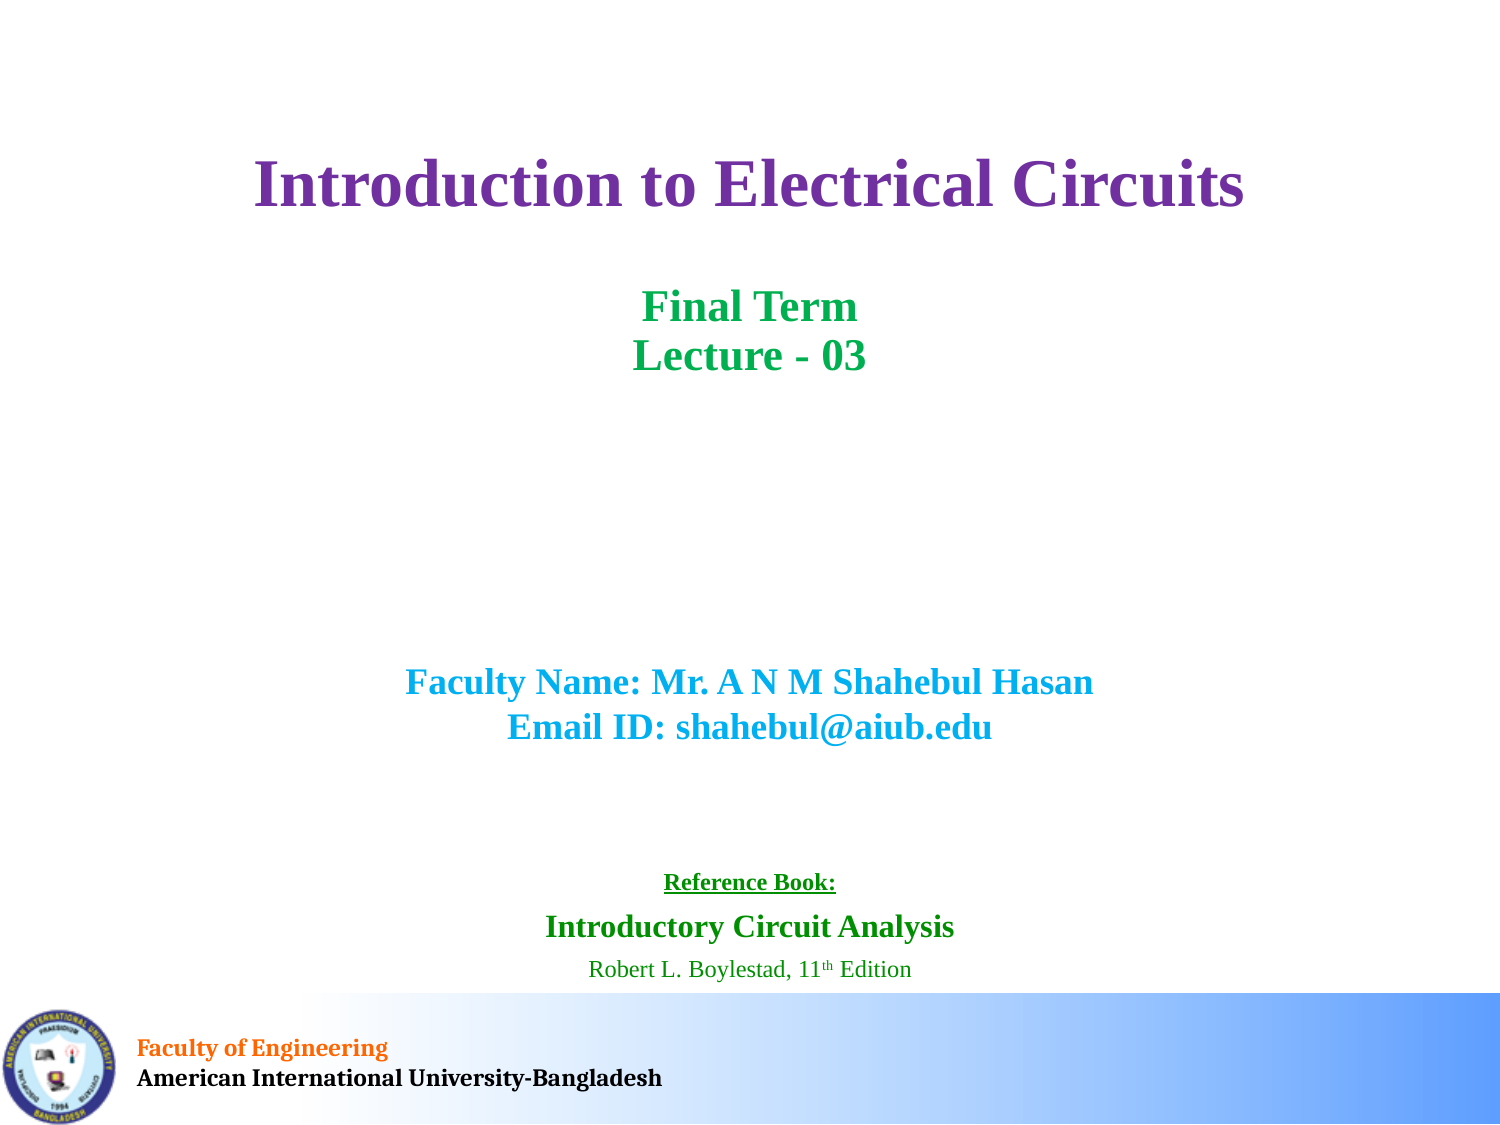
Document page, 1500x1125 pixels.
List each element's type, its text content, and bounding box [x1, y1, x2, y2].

text_box Faculty Name: Mr. A N M Shahebul Hasan Email ID: shahebul@aiub.edu [390, 649, 1110, 755]
text_box Reference Book: Introductory Circuit Analysis Robert L. Boylestad, 11th Edition [482, 860, 1018, 989]
text_box Introduction to Electrical Circuits Final Term Lecture - 03 [201, 136, 1299, 386]
picture [0, 1007, 119, 1125]
